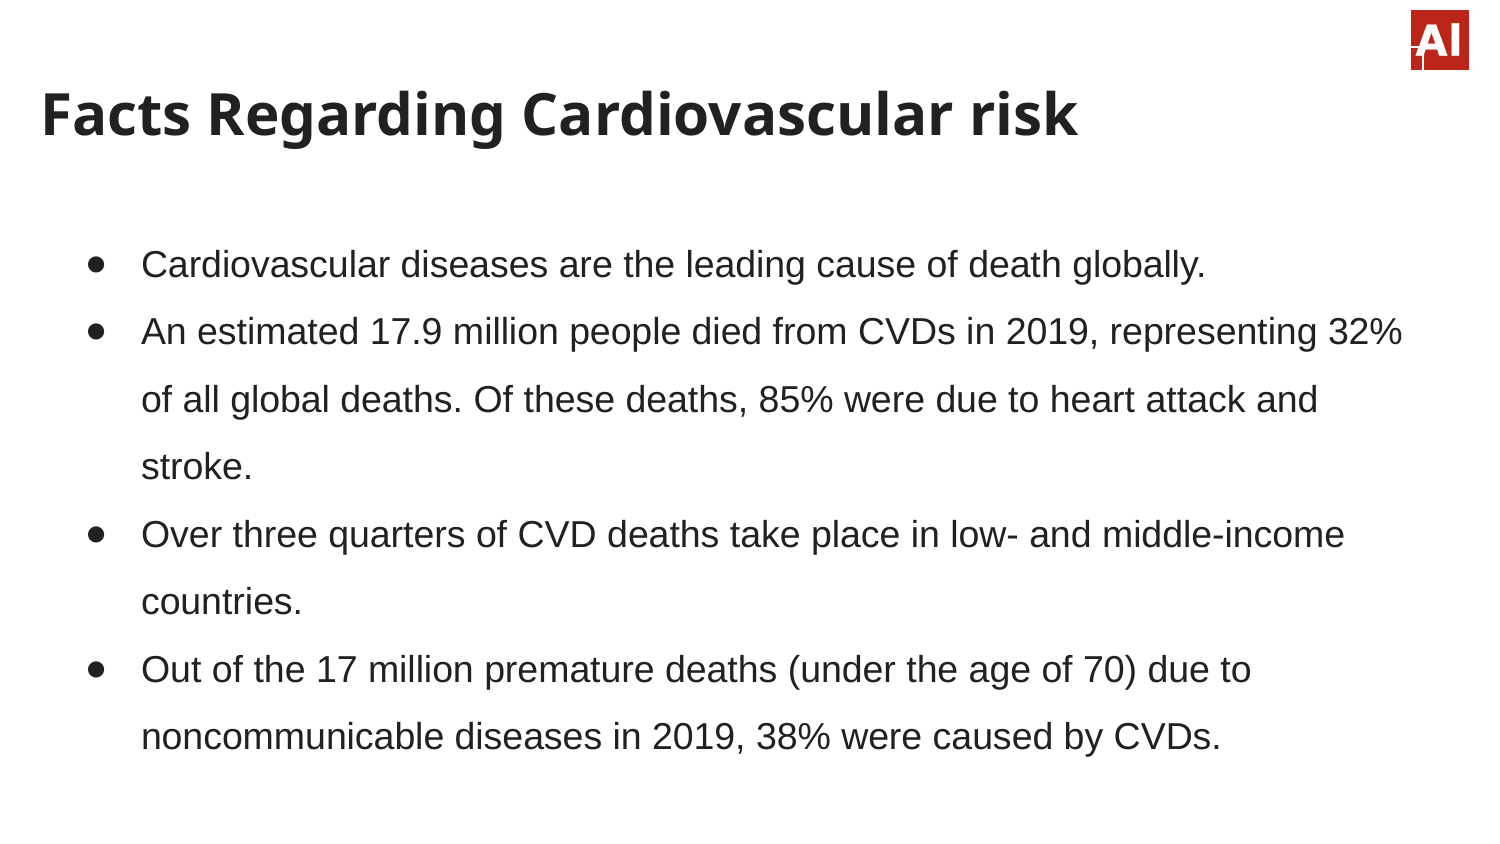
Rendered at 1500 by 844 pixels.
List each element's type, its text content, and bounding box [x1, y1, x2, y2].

subtitle Cardiovascular diseases are the leading cause of death globally. An estimated 17.9 million people died from CVDs in 2019, representing 32% of all global deaths. Of these deaths, 85% were due to heart attack and stroke. Over three quarters of CVD deaths take place in low- and middle-income countries. Out of the 17 million premature deaths (under the age of 70) due to noncommunicable diseases in 2019, 38% were caused by CVDs. [51, 202, 1449, 673]
title Facts Regarding Cardiovascular risk [25, 47, 1423, 163]
picture [1411, 10, 1469, 70]
